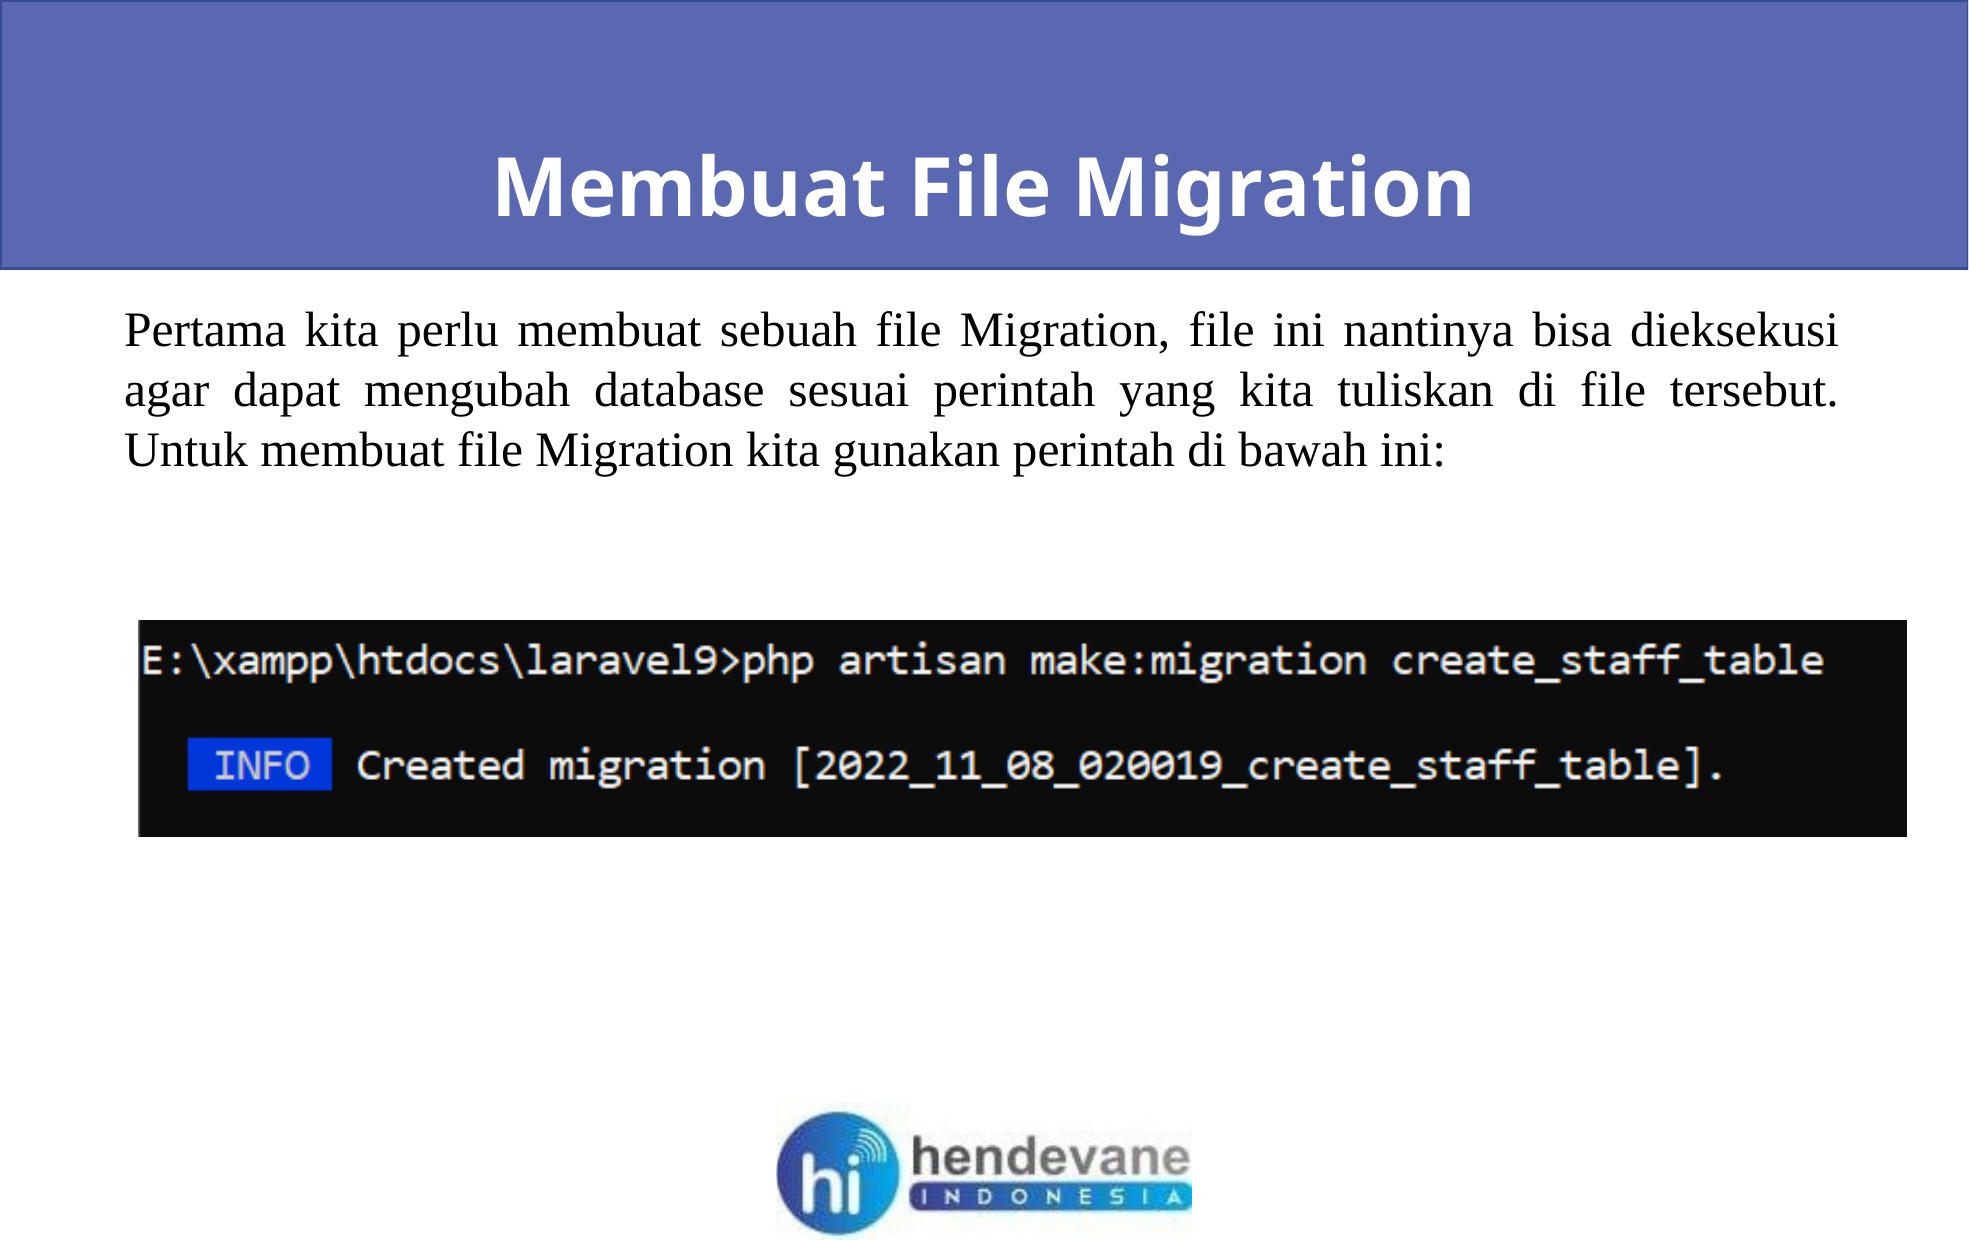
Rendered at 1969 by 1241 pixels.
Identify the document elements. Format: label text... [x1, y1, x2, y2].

text_box Pertama kita perlu membuat sebuah file Migration, file ini nantinya bisa dieksekusi agar dapat mengubah database sesuai perintah yang kita tuliskan di file tersebut. Untuk membuat file Migration kita gunakan perintah di bawah ini: [109, 289, 1855, 591]
text_box Membuat File Migration [77, 113, 1891, 255]
picture [776, 1102, 1192, 1240]
picture [138, 619, 1908, 837]
